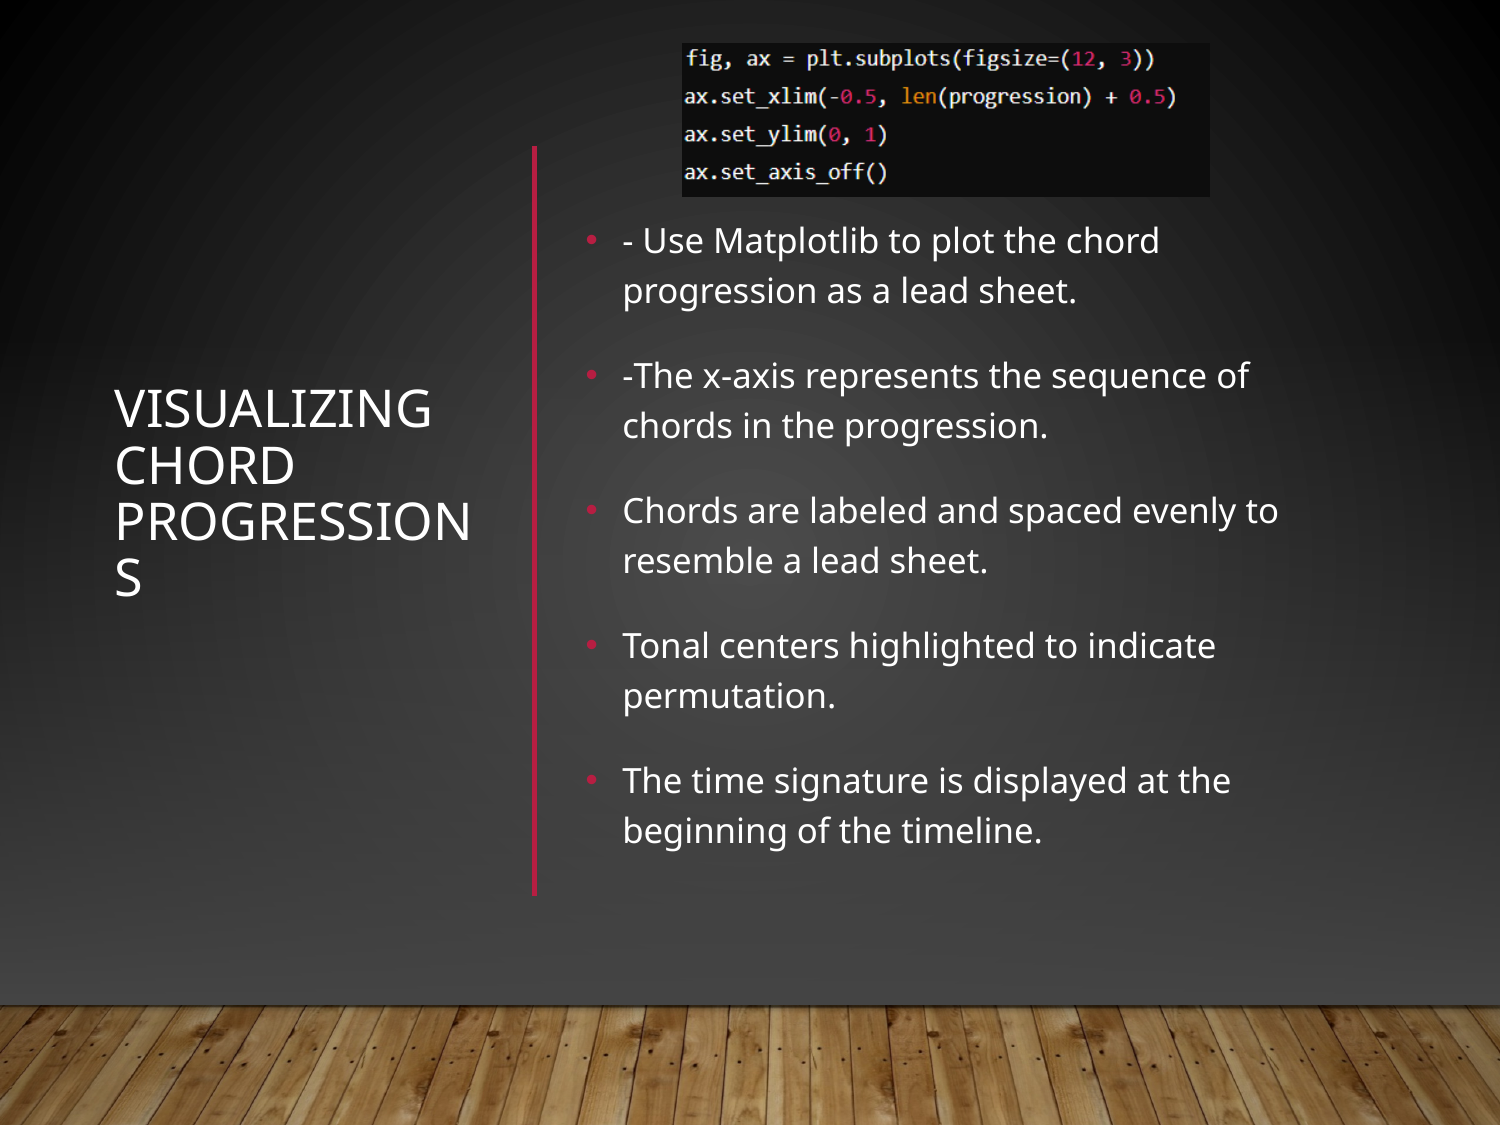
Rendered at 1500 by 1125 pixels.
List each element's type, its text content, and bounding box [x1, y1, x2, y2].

title Visualizing Chord Progressions [99, 131, 499, 859]
picture [681, 43, 1210, 197]
text_box [0, 0, 1500, 330]
list - Use Matplotlib to plot the chord progression as a lead sheet. -The x-axis represents the sequence of chords in the progression. Chords are labeled and spaced evenly to resemble a lead sheet. Tonal centers highlighted to indicate permutation. The time signature is displayed at the beginning of the timeline. [570, 131, 1322, 859]
picture [0, 1004, 1500, 1125]
text_box [0, 330, 1500, 1004]
